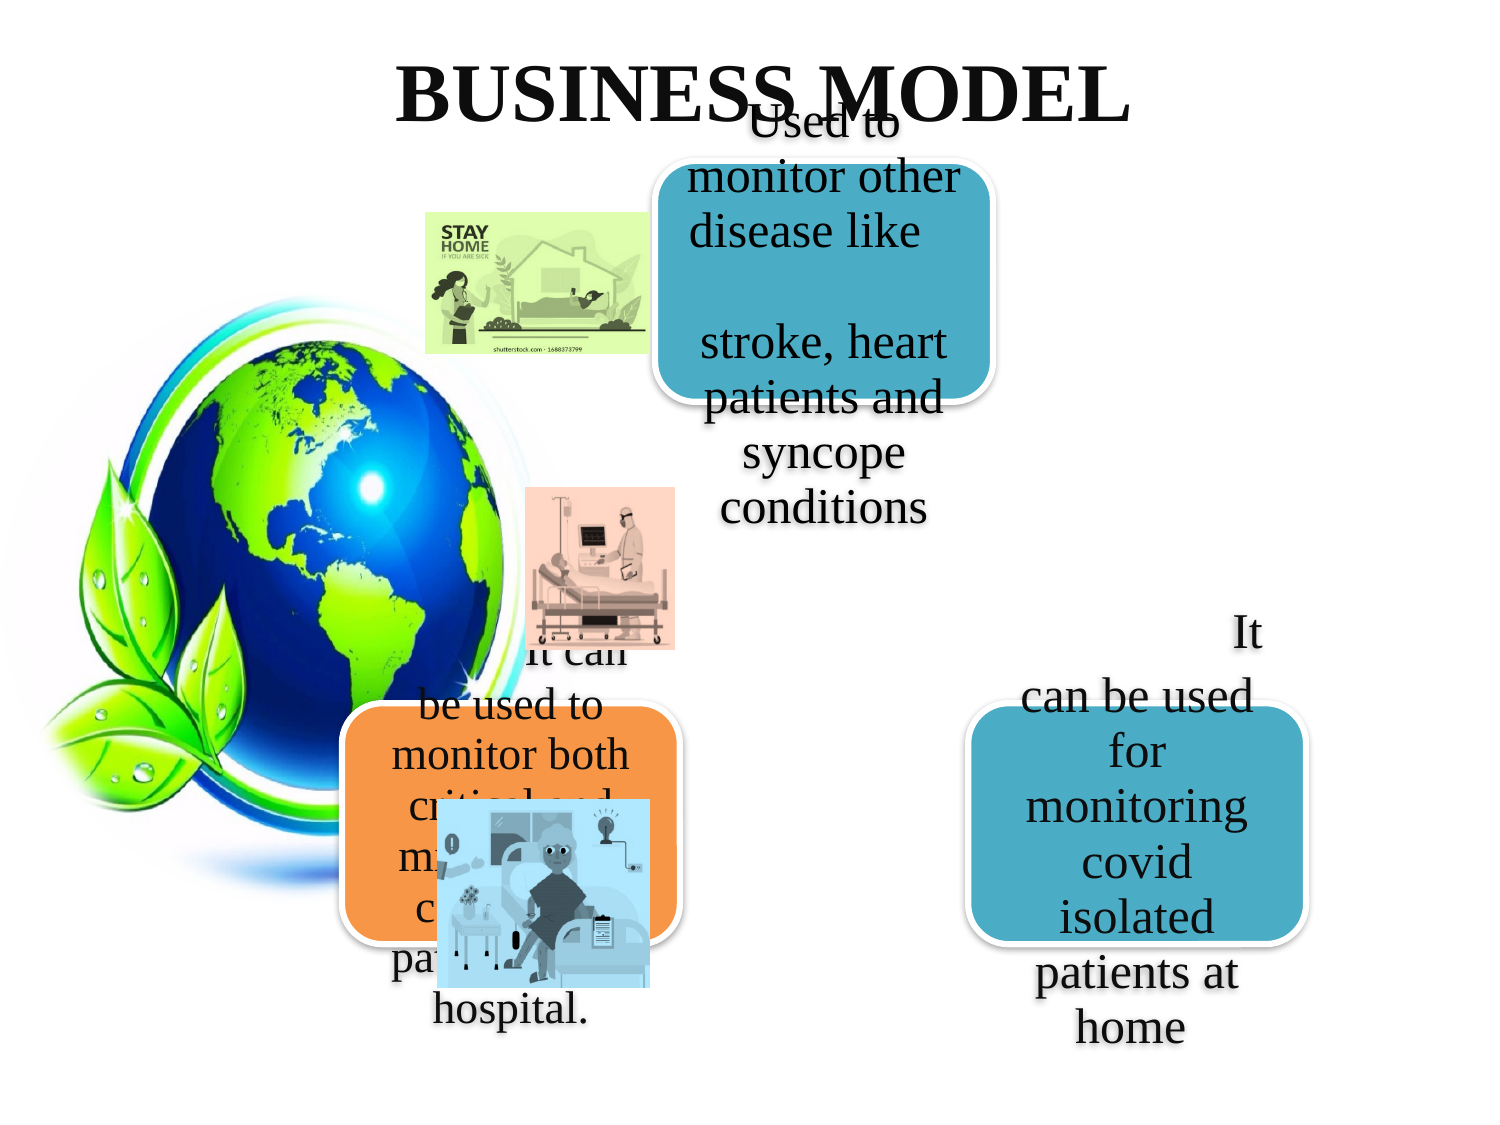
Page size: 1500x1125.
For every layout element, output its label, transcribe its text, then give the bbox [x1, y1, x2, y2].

picture [424, 212, 651, 354]
picture [0, 290, 147, 906]
text_box BUSINESS MODEL [381, 30, 1178, 146]
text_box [147, 160, 1500, 1125]
picture [524, 487, 676, 651]
picture [437, 799, 651, 988]
